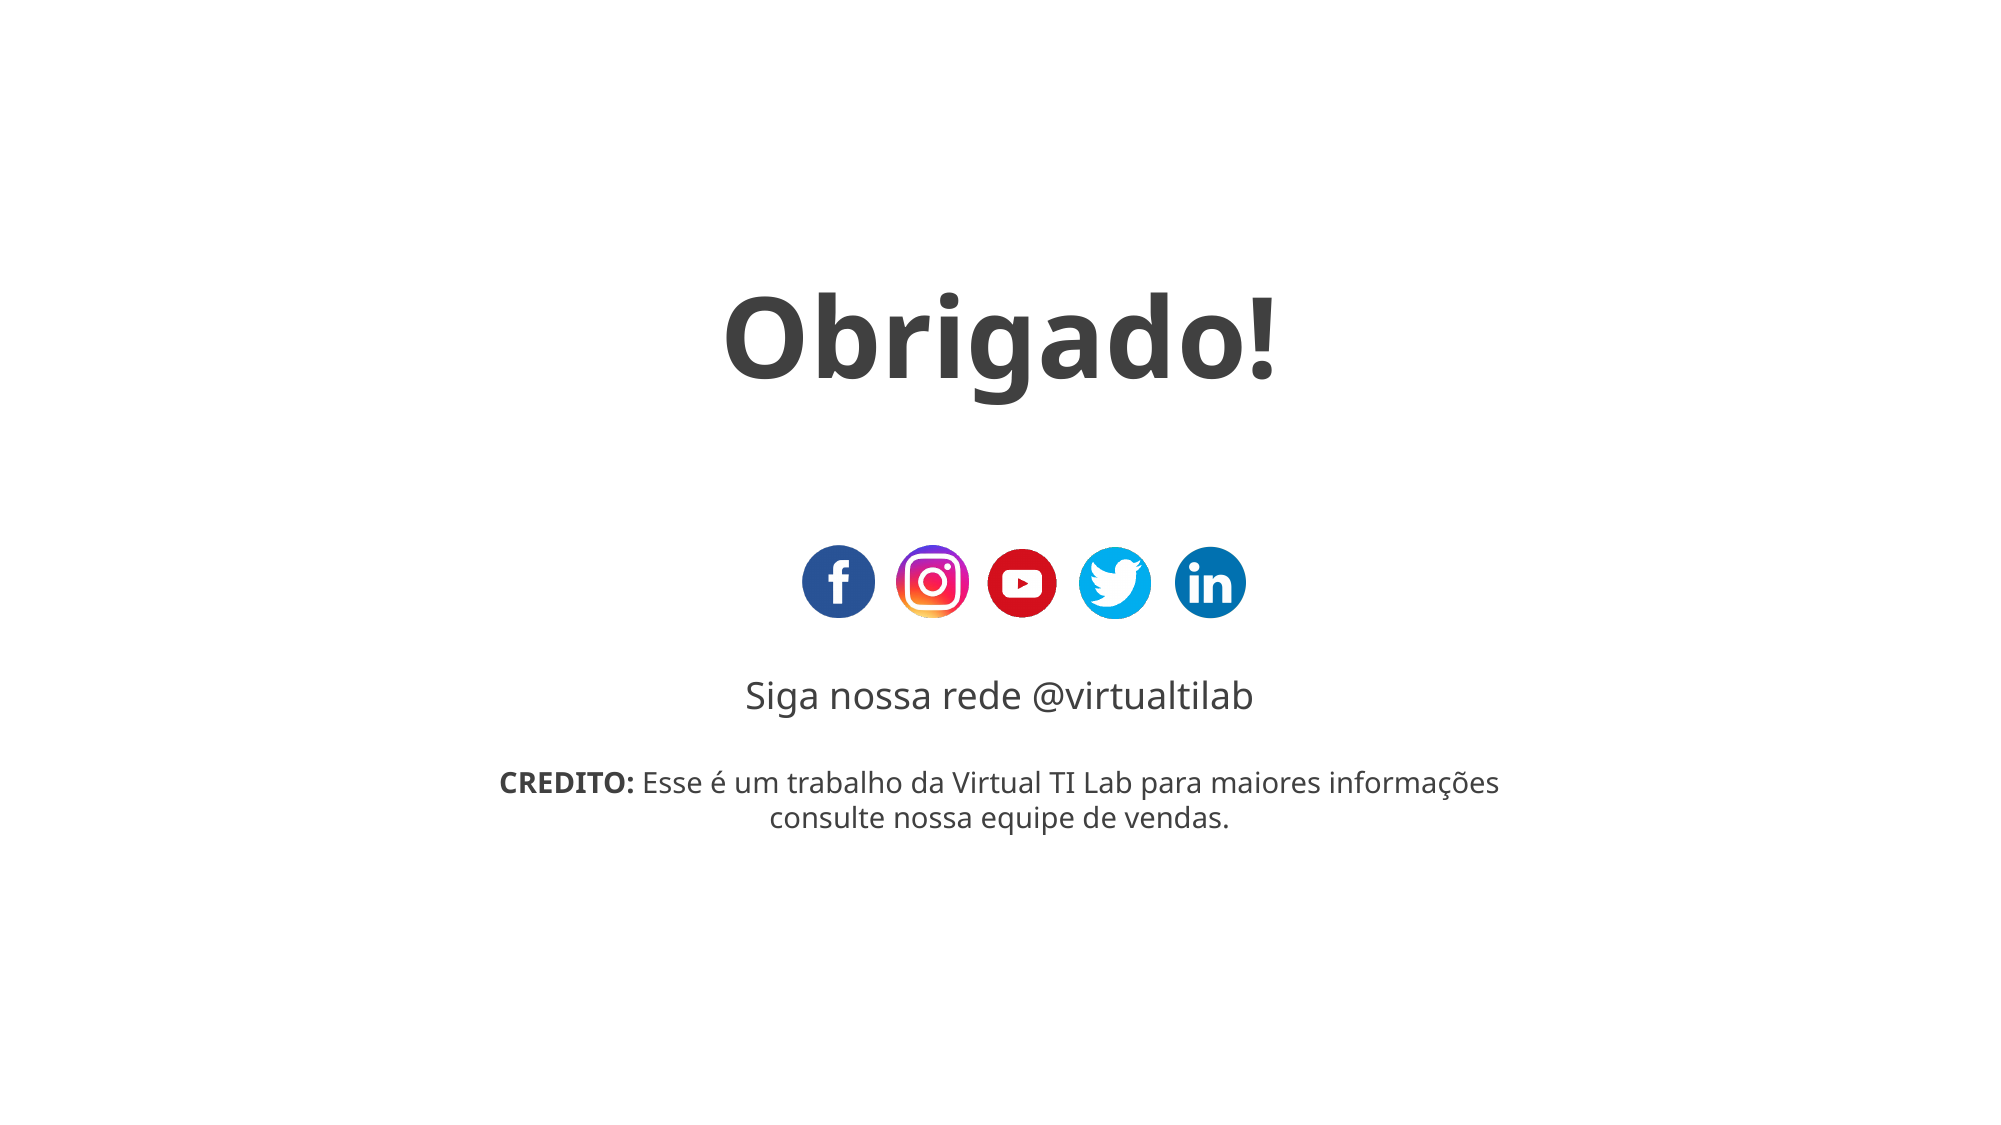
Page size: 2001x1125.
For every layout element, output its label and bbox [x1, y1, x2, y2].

text_box [272, 258, 1728, 843]
